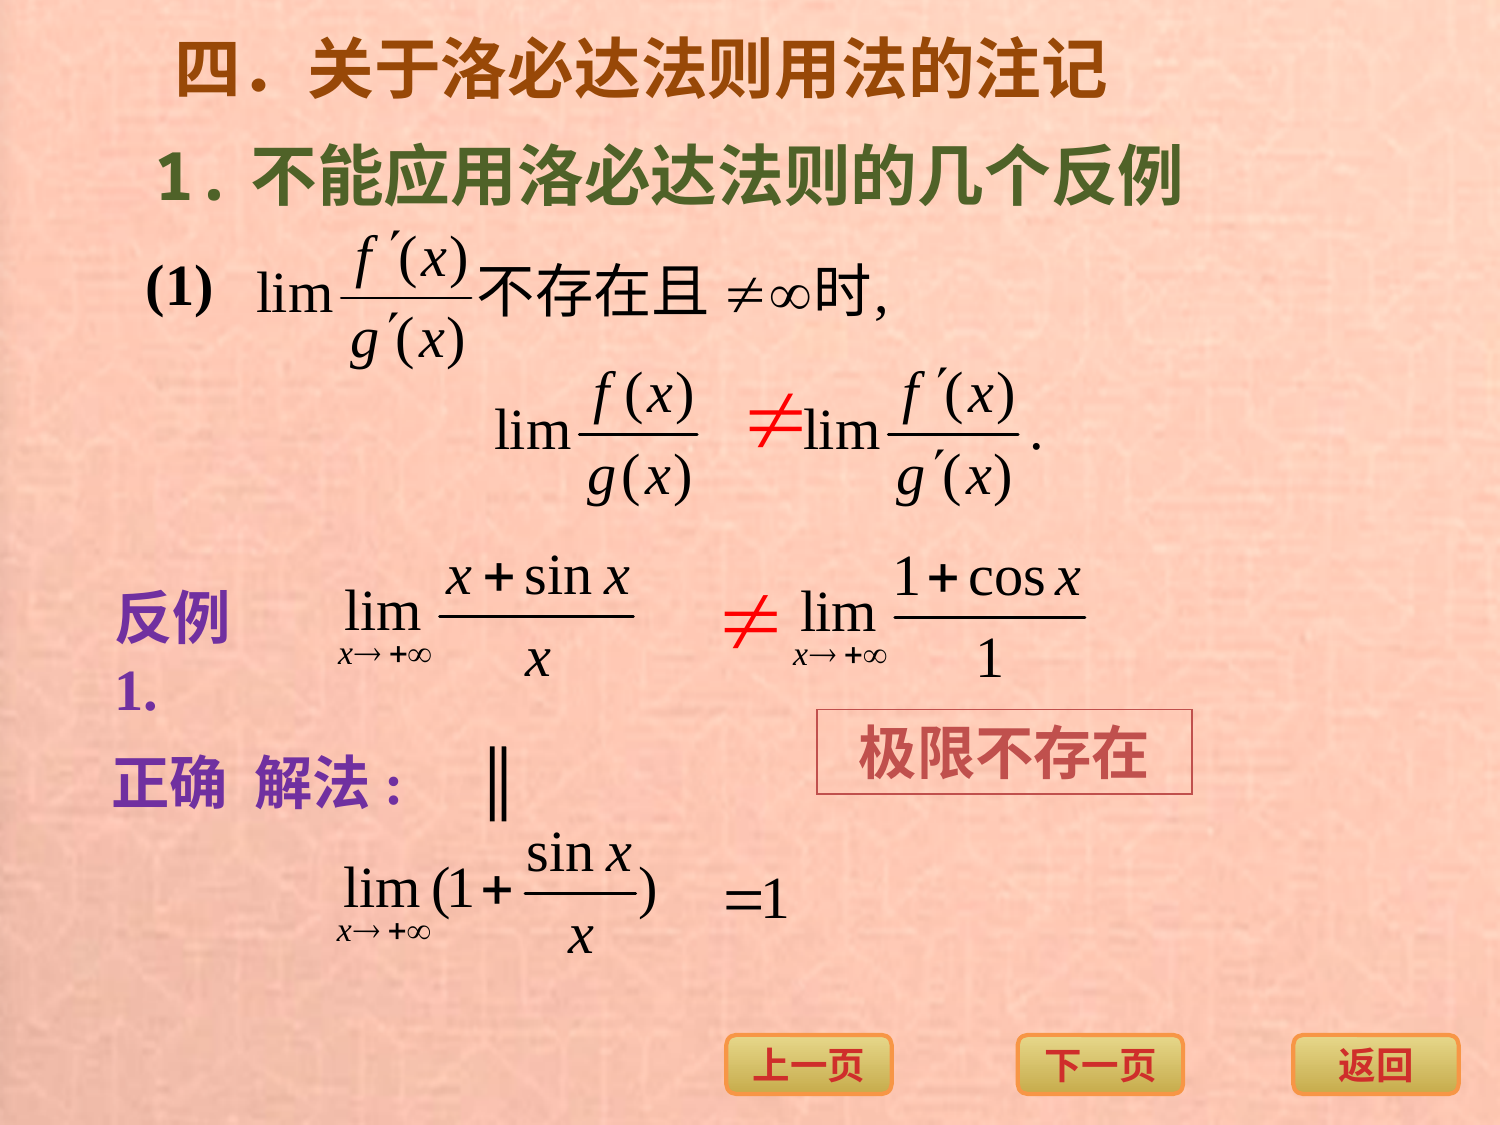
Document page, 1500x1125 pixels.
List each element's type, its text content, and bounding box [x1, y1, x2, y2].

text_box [701, 580, 785, 664]
text_box (1) [99, 239, 248, 340]
text_box 反例1. [99, 574, 288, 729]
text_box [332, 544, 642, 683]
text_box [491, 363, 1045, 512]
text_box 极限不存在 [817, 709, 1192, 794]
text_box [711, 863, 797, 929]
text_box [726, 379, 810, 463]
picture [0, 0, 1500, 1125]
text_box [491, 745, 505, 822]
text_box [331, 822, 664, 961]
text_box 四．关于洛必达法则用法的注记 [159, 19, 1174, 114]
text_box 1.不能应用洛必达法则的几个反例 [139, 126, 1200, 222]
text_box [787, 546, 1093, 682]
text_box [253, 226, 892, 376]
text_box 正确 解法: [96, 739, 419, 824]
